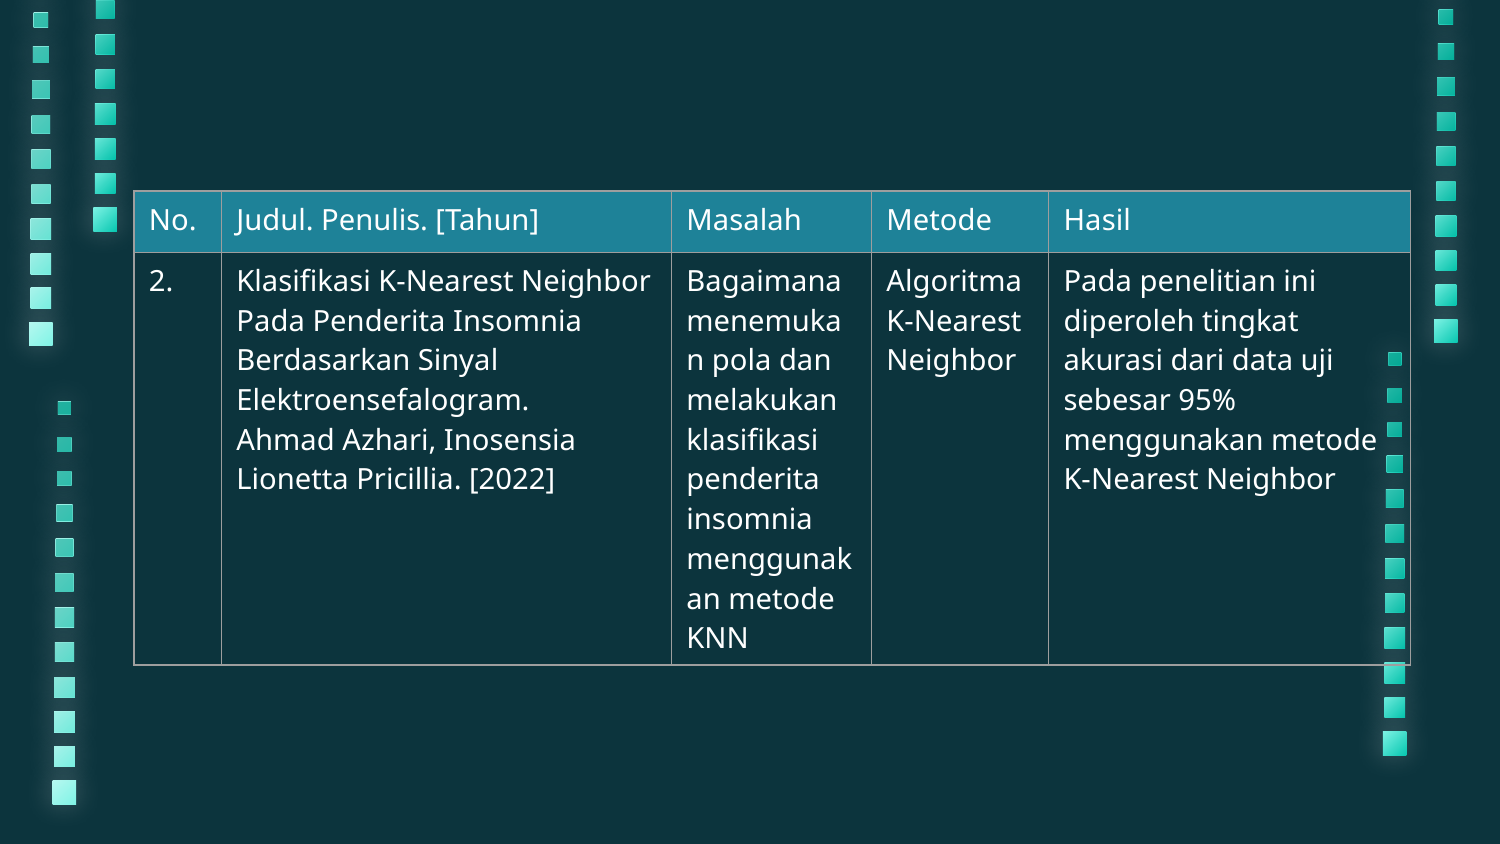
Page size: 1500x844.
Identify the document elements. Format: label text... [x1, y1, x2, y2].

table_header No. [135, 192, 221, 252]
table_cell Pada penelitian ini diperoleh tingkat akurasi dari data uji sebesar 95% menggunakan metode K-Nearest Neighbor [1049, 253, 1410, 664]
table_cell Algoritma K-Nearest Neighbor [872, 253, 1048, 664]
table_header Metode [872, 192, 1048, 252]
table_header Judul. Penulis. [Tahun] [222, 192, 671, 252]
table_header Masalah [672, 192, 871, 252]
table_cell Klasifikasi K-Nearest Neighbor Pada Penderita Insomnia Berdasarkan Sinyal Elektroensefalogram. Ahmad Azhari, Inosensia Lionetta Pricillia. [2022] [222, 253, 671, 664]
table_cell 2. [135, 253, 221, 664]
table_cell Bagaimana menemukan pola dan melakukan klasifikasi penderita insomnia menggunakan metode KNN [672, 253, 871, 664]
table_header Hasil [1049, 192, 1410, 252]
